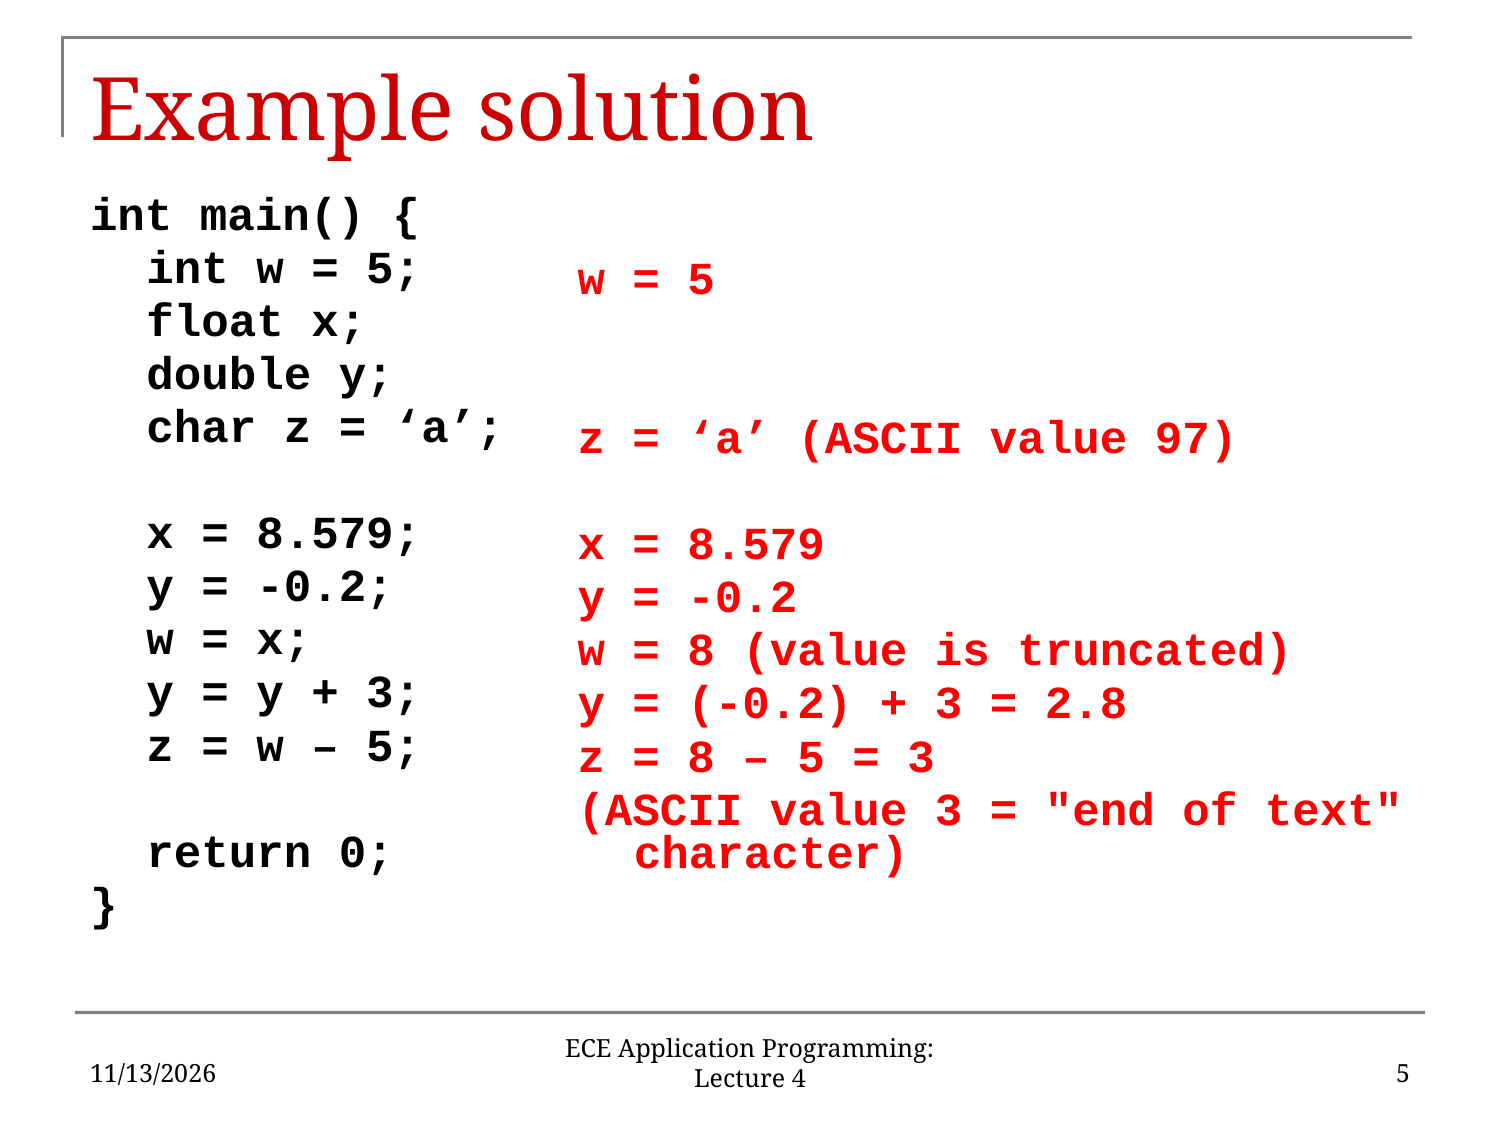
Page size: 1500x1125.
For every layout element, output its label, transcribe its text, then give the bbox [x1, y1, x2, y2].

list w = 5 z = ‘a’ (ASCII value 97) x = 8.579 y = -0.2 w = 8 (value is truncated) y = (-0.2) + 3 = 2.8 z = 8 – 5 = 3 (ASCII value 3 = "end of text" character) [562, 187, 1425, 1006]
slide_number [74, 1023, 426, 1100]
footer ECE Application Programming: Lecture 4 [512, 1024, 988, 1101]
slide_number 5 [1074, 1023, 1426, 1100]
title Example solution [75, 45, 1425, 163]
list int main() { int w = 5; float x; double y; char z = ‘a’; x = 8.579; y = -0.2; w = x; y = y + 3; z = w – 5; return 0; } [75, 187, 562, 1006]
